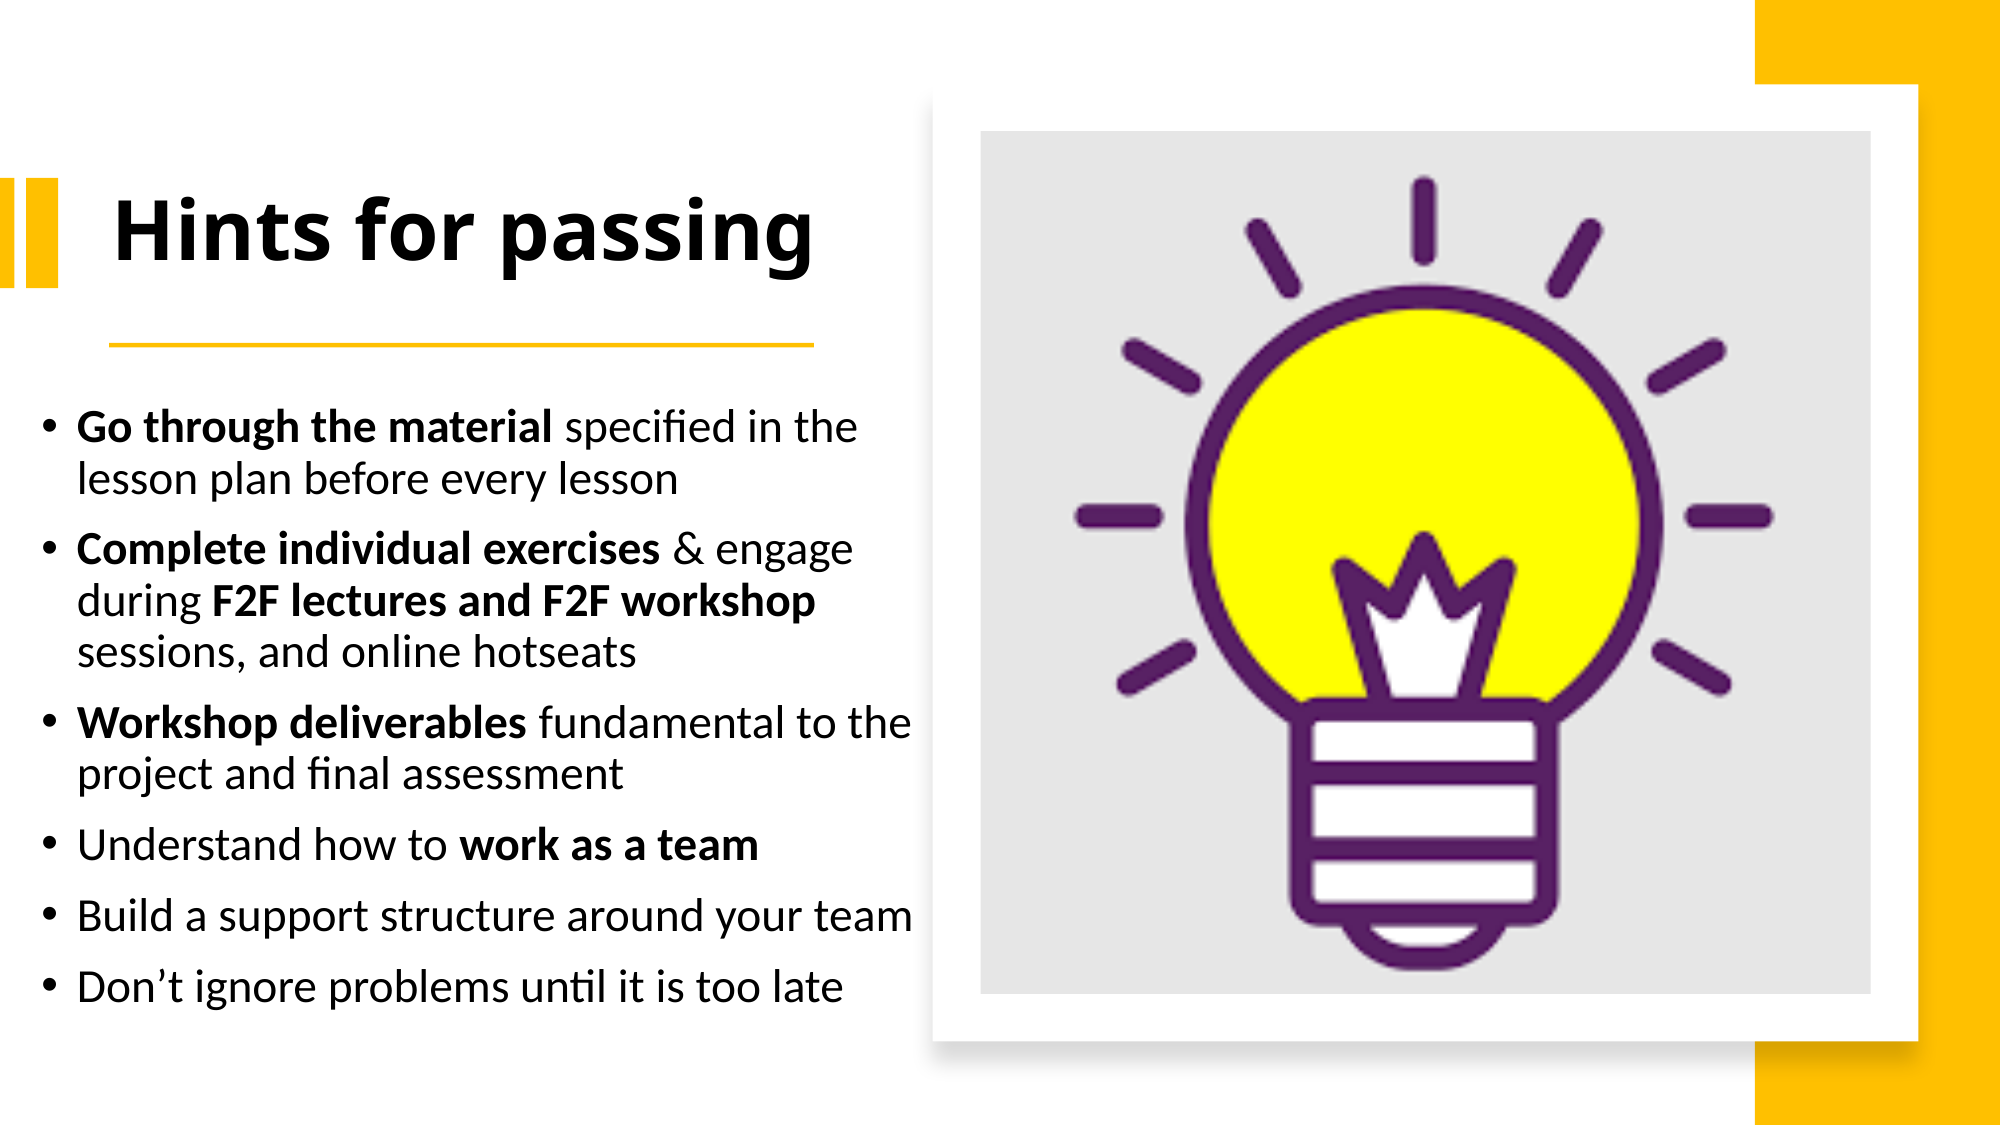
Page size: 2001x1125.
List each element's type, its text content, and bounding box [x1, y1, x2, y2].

text_box [0, 0, 1754, 1125]
title Hints for passing [96, 140, 845, 326]
text_box [1754, 0, 2000, 1125]
text_box [932, 83, 1919, 1042]
picture [980, 131, 1871, 994]
text_box [108, 342, 815, 348]
list Go through the material specified in the lesson plan before every lesson Complete individual exercises & engage during F2F lectures and F2F workshop sessions, and online hotseats Workshop deliverables fundamental to the project and final assessment Understand how to work as a team Build a support structure around your team Don’t ignore problems until it is too late [26, 394, 929, 1065]
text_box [0, 177, 59, 289]
